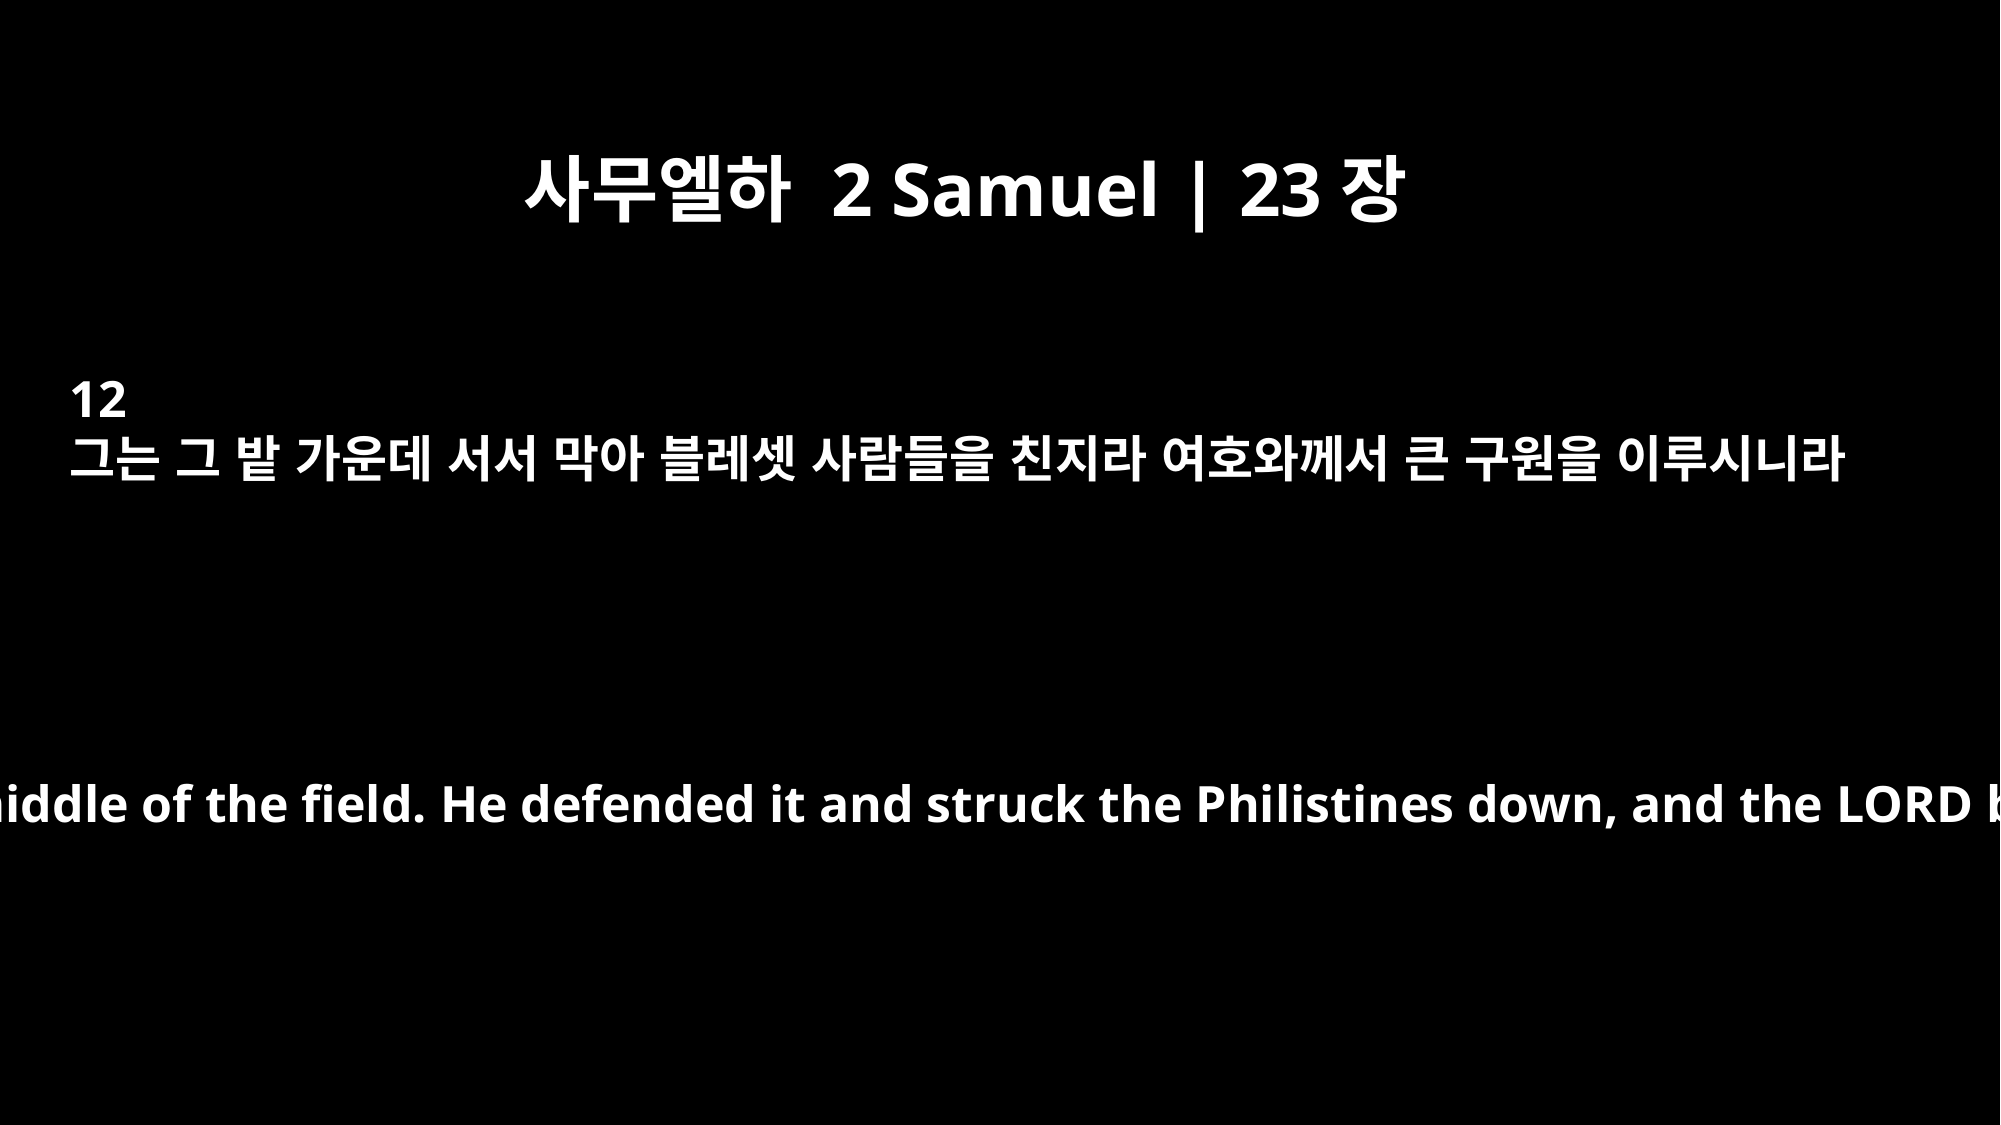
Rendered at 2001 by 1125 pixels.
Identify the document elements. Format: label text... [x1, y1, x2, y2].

text_box 12 그는 그 밭 가운데 서서 막아 블레셋 사람들을 친지라 여호와께서 큰 구원을 이루시니라 [54, 359, 1863, 495]
text_box 사무엘하 2 Samuel | 23장 [509, 136, 1423, 239]
text_box But Shammah took his stand in the middle of the field. He defended it and struck the Philistines down, and the LORD brought about a great victory. [0, 764, 2000, 840]
